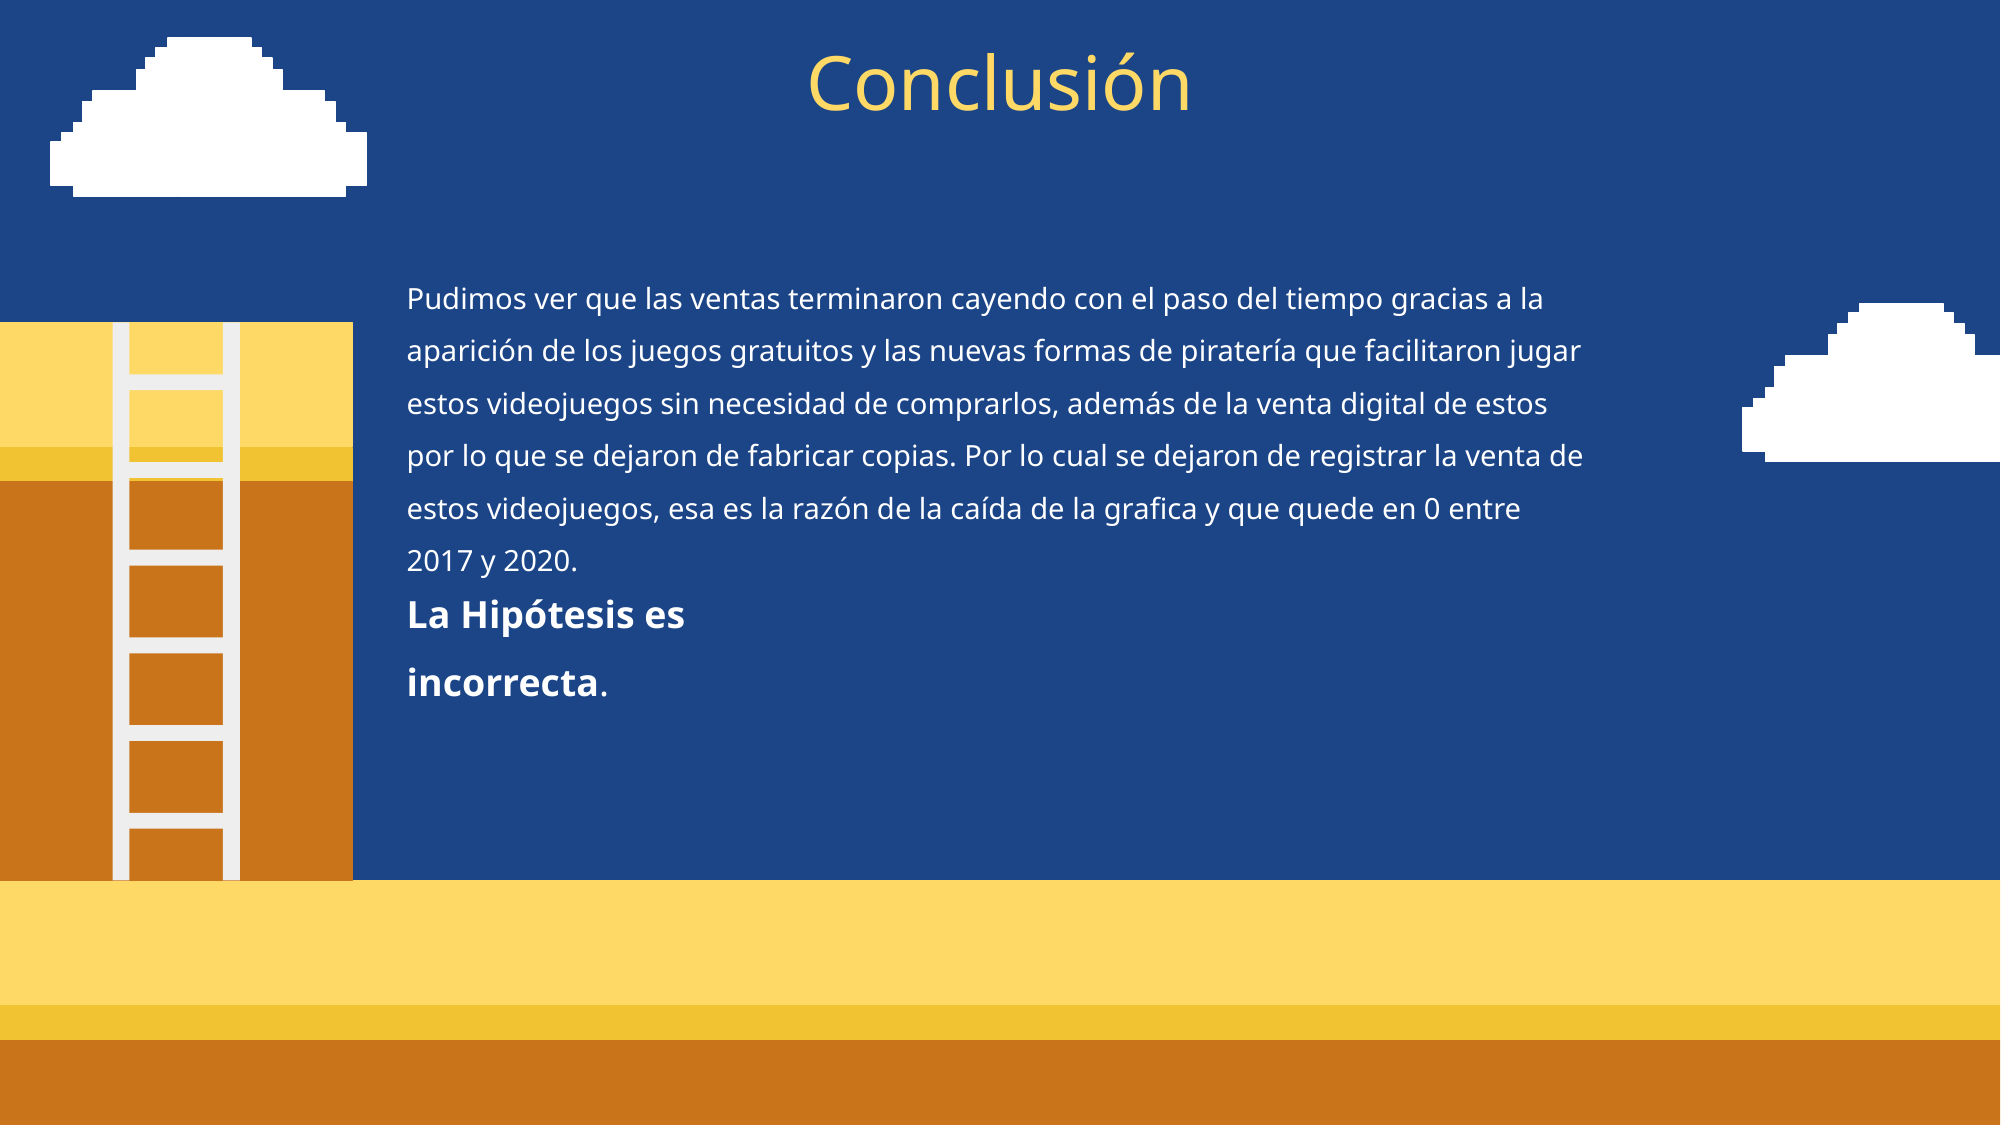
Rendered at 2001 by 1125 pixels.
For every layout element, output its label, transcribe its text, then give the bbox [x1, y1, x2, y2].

text_box La Hipótesis es incorrecta. [391, 561, 902, 779]
text_box Conclusión [777, 28, 1223, 224]
text_box Pudimos ver que las ventas terminaron cayendo con el paso del tiempo gracias a la aparición de los juegos gratuitos y las nuevas formas de piratería que facilitaron jugar estos videojuegos sin necesidad de comprarlos, además de la venta digital de estos por lo que se dejaron de fabricar copias. Por lo cual se dejaron de registrar la venta de estos videojuegos, esa es la razón de la caída de la grafica y que quede en 0 entre 2017 y 2020. [391, 255, 1609, 638]
